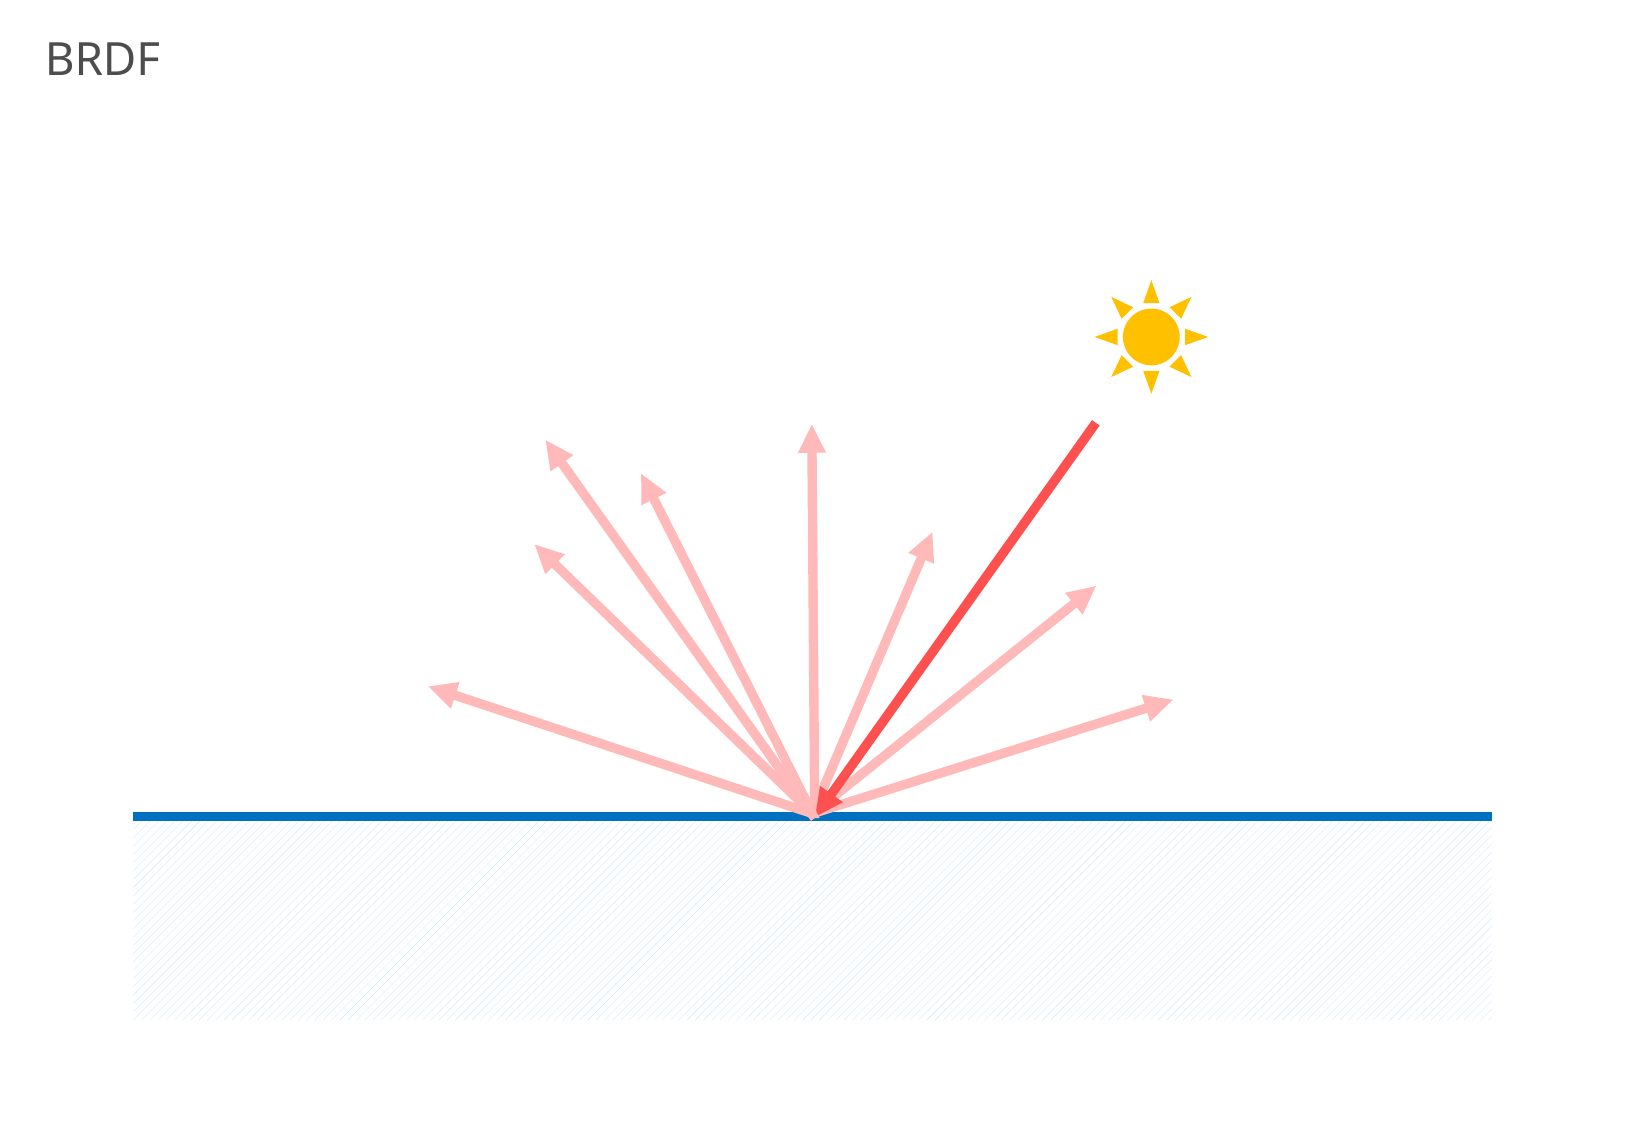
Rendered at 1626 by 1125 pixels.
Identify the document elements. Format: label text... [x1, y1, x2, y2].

text_box [1111, 296, 1134, 319]
text_box [1169, 355, 1192, 378]
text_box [1101, 699, 1173, 814]
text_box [534, 544, 813, 814]
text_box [545, 440, 815, 543]
text_box [1122, 308, 1180, 366]
text_box [1185, 328, 1209, 346]
text_box [1111, 355, 1134, 378]
text_box [1169, 296, 1192, 319]
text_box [428, 686, 529, 814]
text_box [133, 822, 1492, 1021]
title BRDF [44, 25, 1581, 90]
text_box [814, 422, 1097, 818]
text_box [1094, 328, 1118, 346]
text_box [640, 473, 813, 544]
text_box [1143, 370, 1160, 394]
text_box [1143, 280, 1160, 304]
